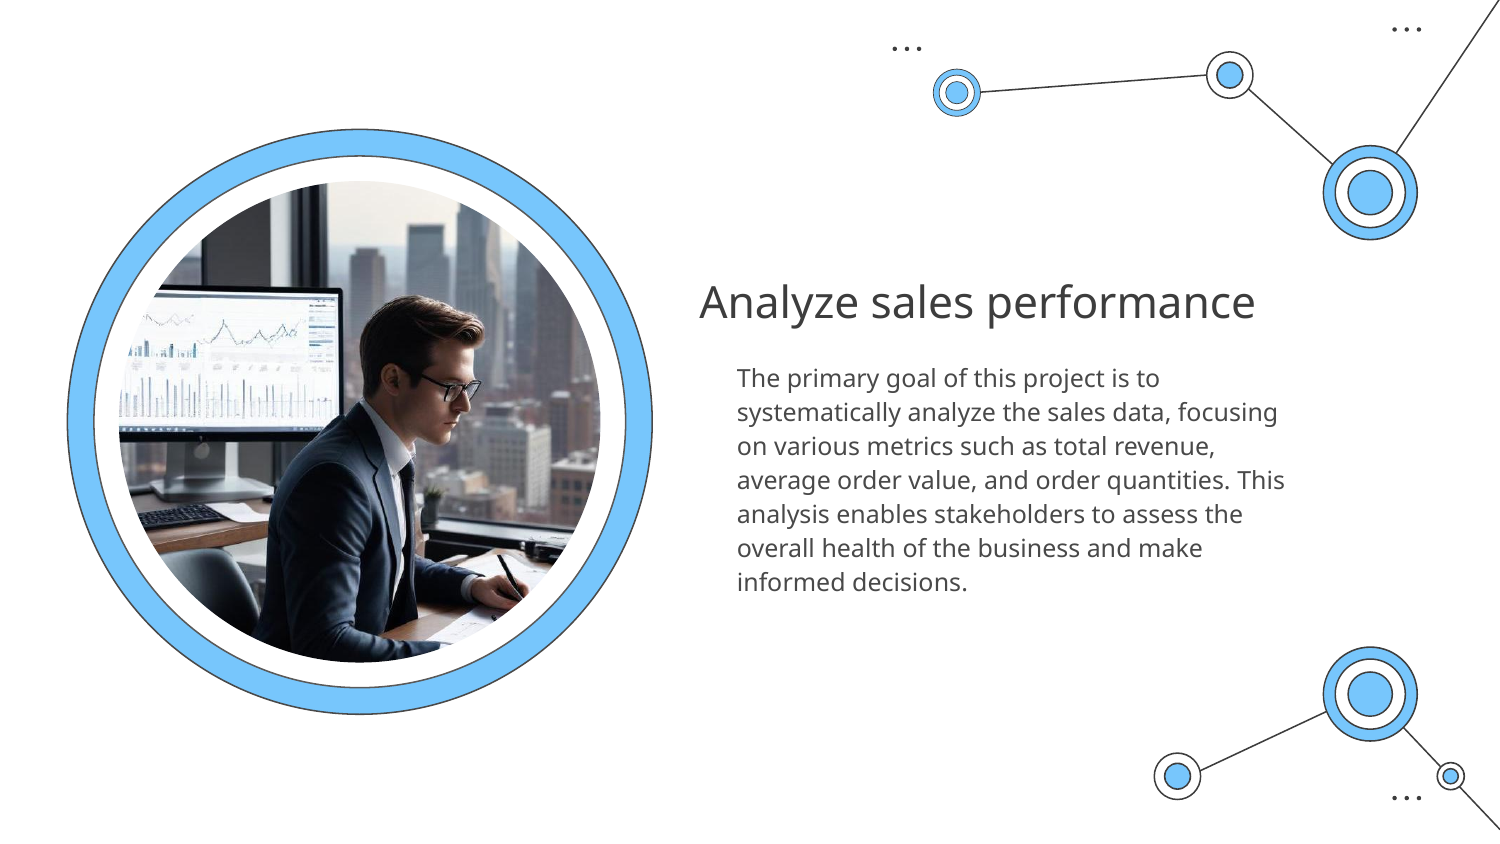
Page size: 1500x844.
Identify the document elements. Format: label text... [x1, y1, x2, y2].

list The primary goal of this project is to systematically analyze the sales data, focusing on various metrics such as total revenue, average order value, and order quantities. This analysis enables stakeholders to assess the overall health of the business and make informed decisions. [684, 345, 1321, 624]
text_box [67, 129, 653, 715]
title Analyze sales performance [684, 225, 1321, 345]
